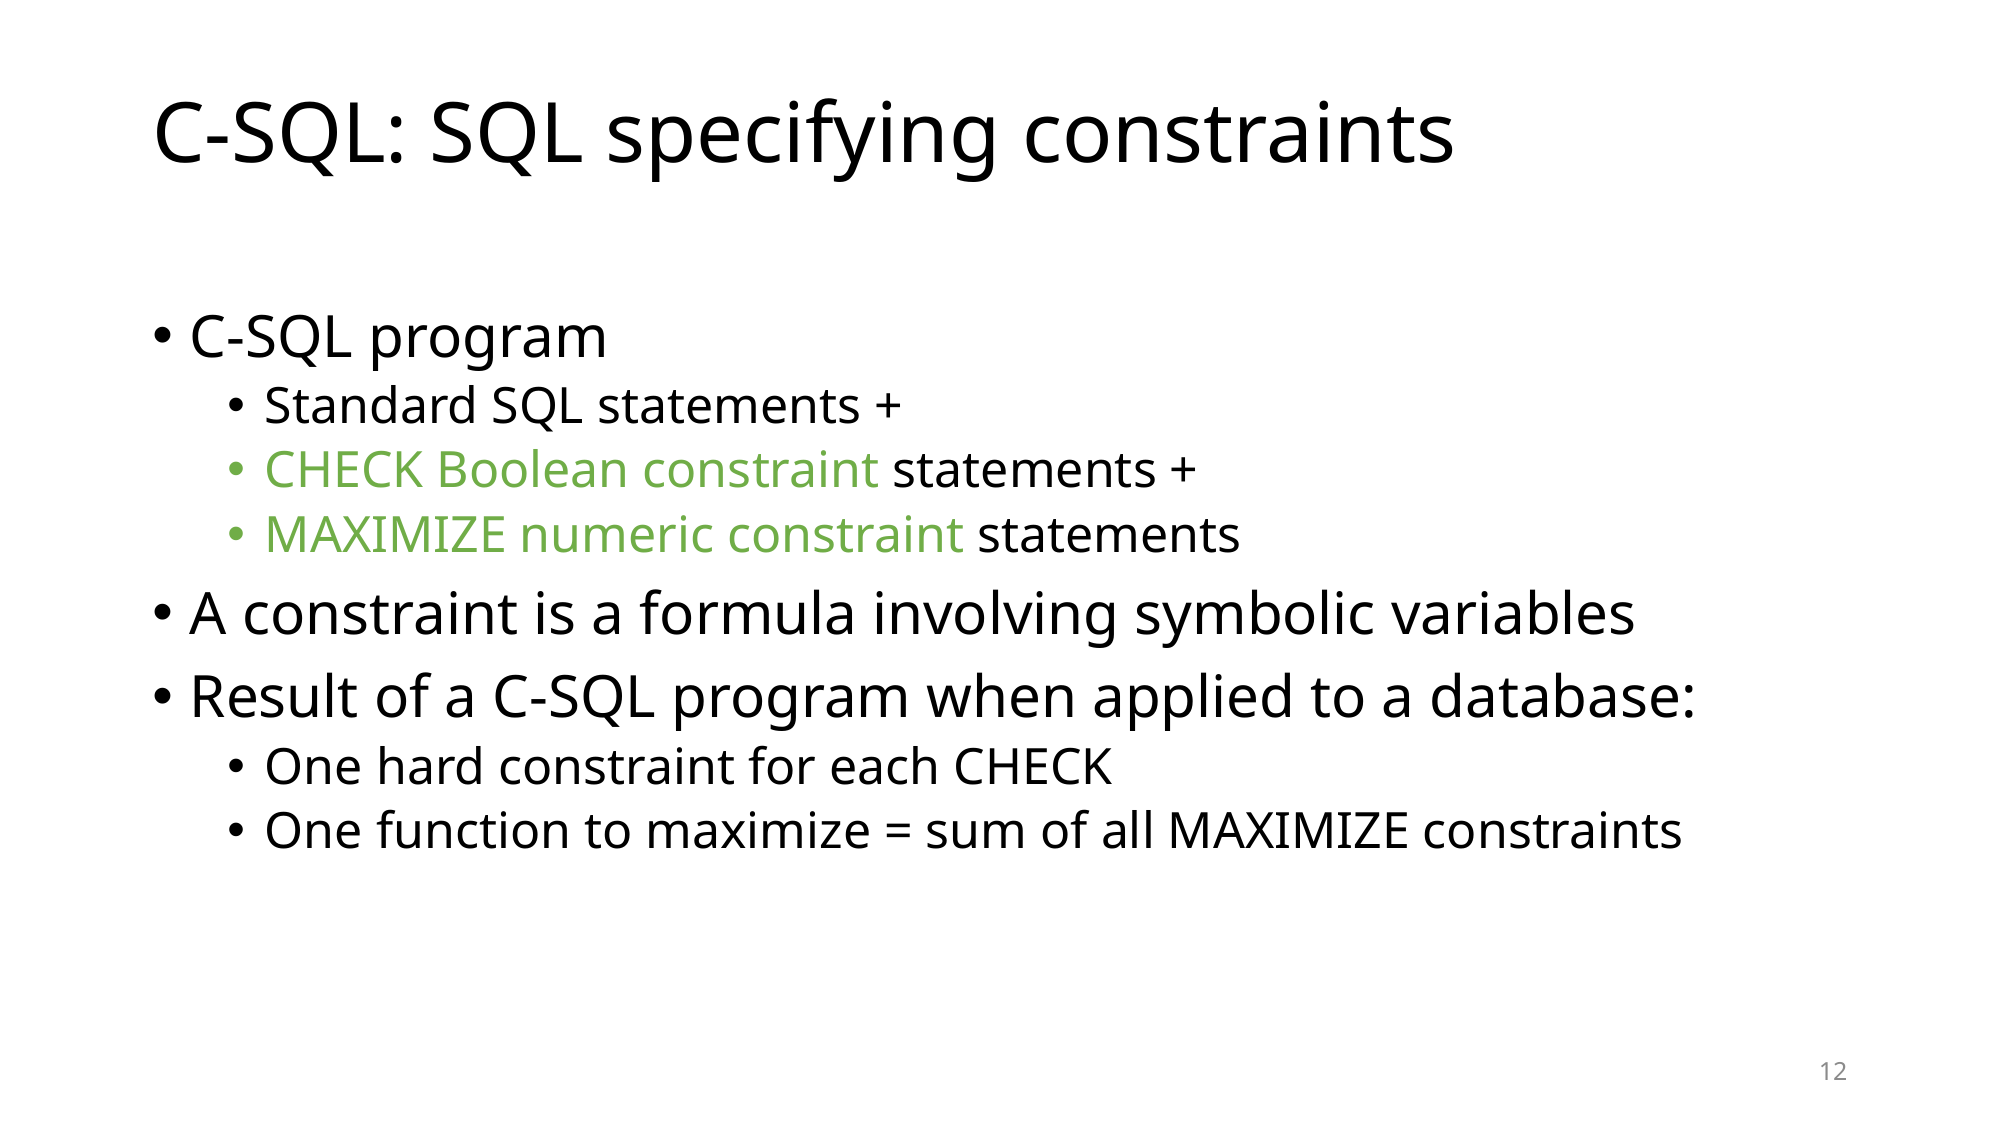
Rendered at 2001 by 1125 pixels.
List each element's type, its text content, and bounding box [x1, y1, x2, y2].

slide_number 12 [1412, 1042, 1863, 1103]
title C-SQL: SQL specifying constraints [137, 27, 1863, 245]
list C-SQL program Standard SQL statements + CHECK Boolean constraint statements + MAXIMIZE numeric constraint statements A constraint is a formula involving symbolic variables Result of a C-SQL program when applied to a database: One hard constraint for each CHECK One function to maximize = sum of all MAXIMIZE constraints [137, 299, 1863, 1014]
